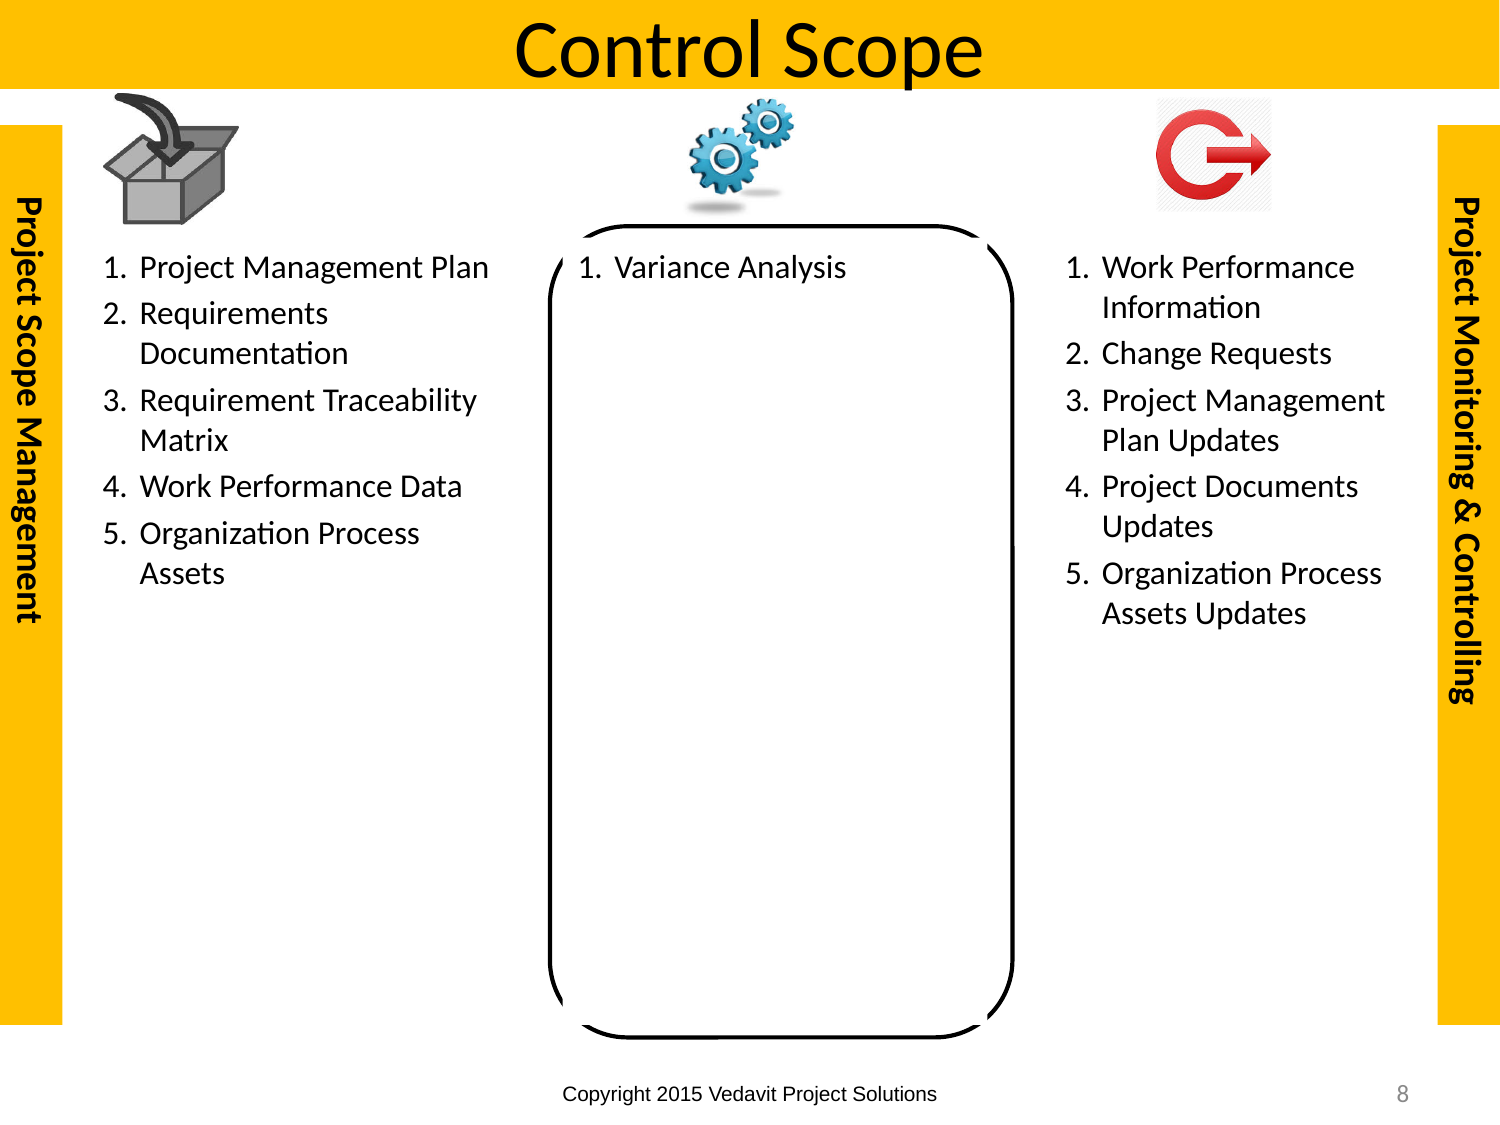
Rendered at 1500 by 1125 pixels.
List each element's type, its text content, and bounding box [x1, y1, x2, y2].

picture [678, 97, 800, 219]
list Variance Analysis [562, 237, 988, 1025]
slide_number 8 [1074, 1062, 1425, 1123]
picture [1156, 97, 1272, 212]
list Project Scope Management [0, 125, 63, 1025]
picture [103, 93, 239, 225]
list Project Management Plan Requirements Documentation Requirement Traceability Matrix Work Performance Data Organization Process Assets [87, 237, 513, 1025]
title Control Scope [0, 0, 1500, 90]
list Work Performance Information Change Requests Project Management Plan Updates Project Documents Updates Organization Process Assets Updates [1050, 237, 1438, 1038]
list Project Monitoring & Controlling [1437, 125, 1500, 1025]
